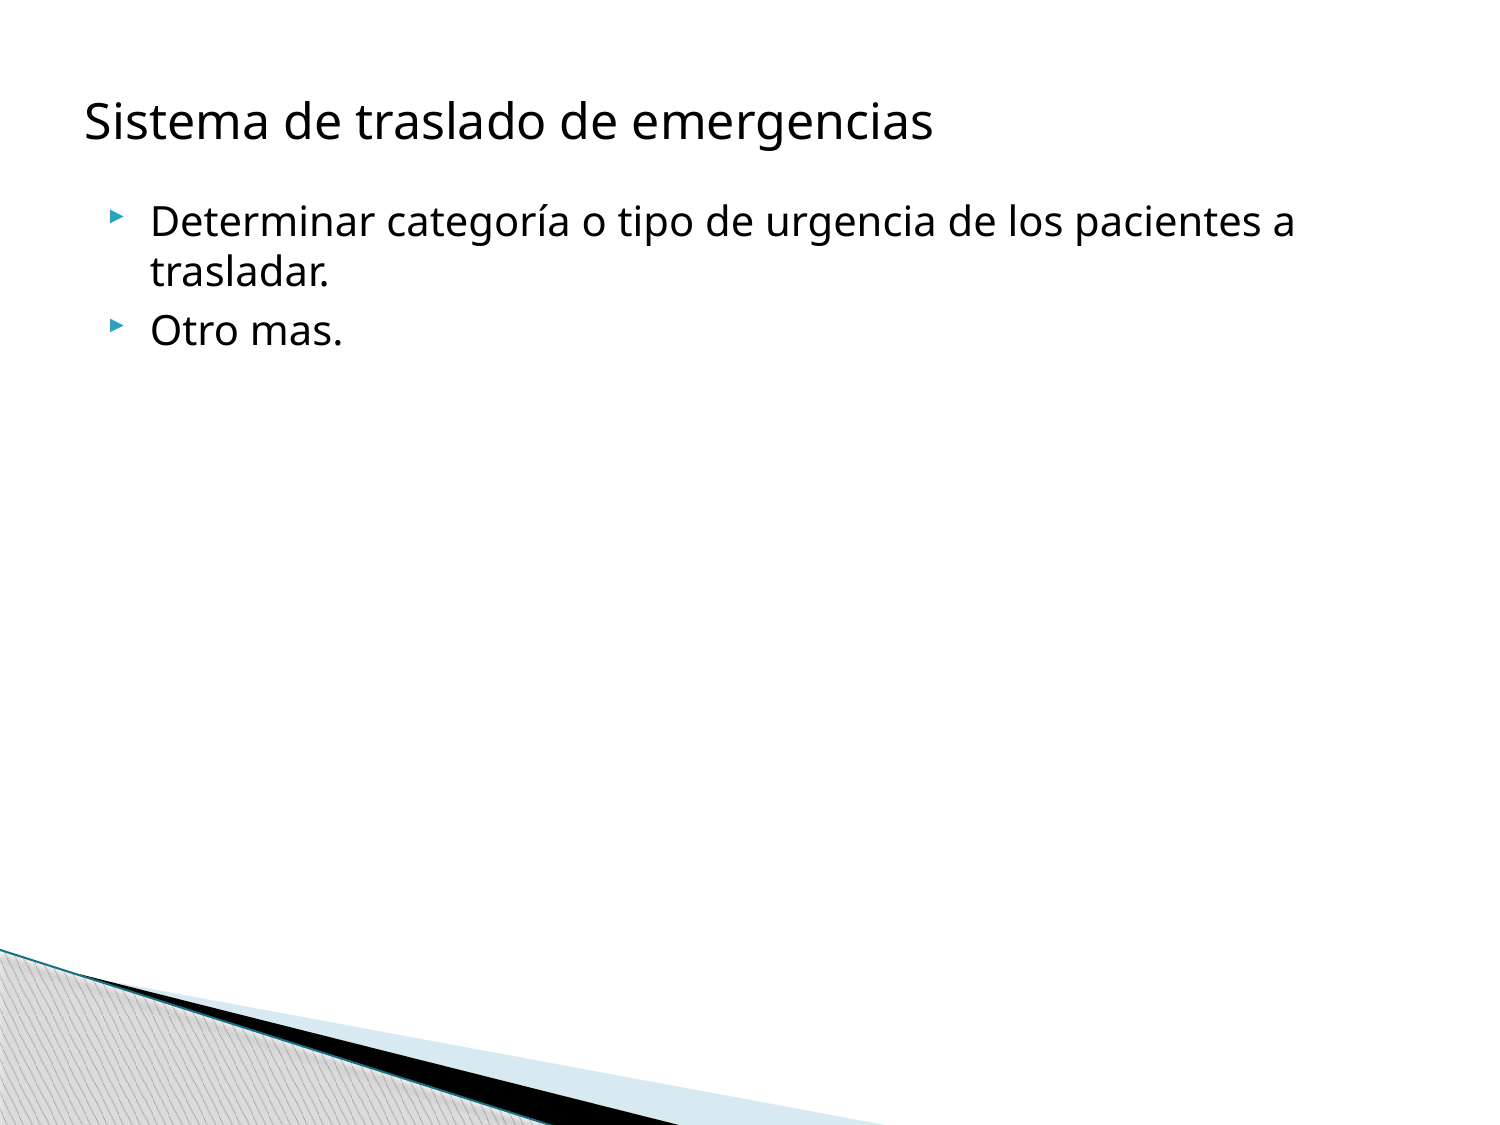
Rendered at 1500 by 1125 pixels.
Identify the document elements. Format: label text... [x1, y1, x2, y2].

text_box Sistema de traslado de emergencias [70, 81, 1289, 157]
list Determinar categoría o tipo de urgencia de los pacientes a trasladar. Otro mas. [75, 187, 1425, 986]
